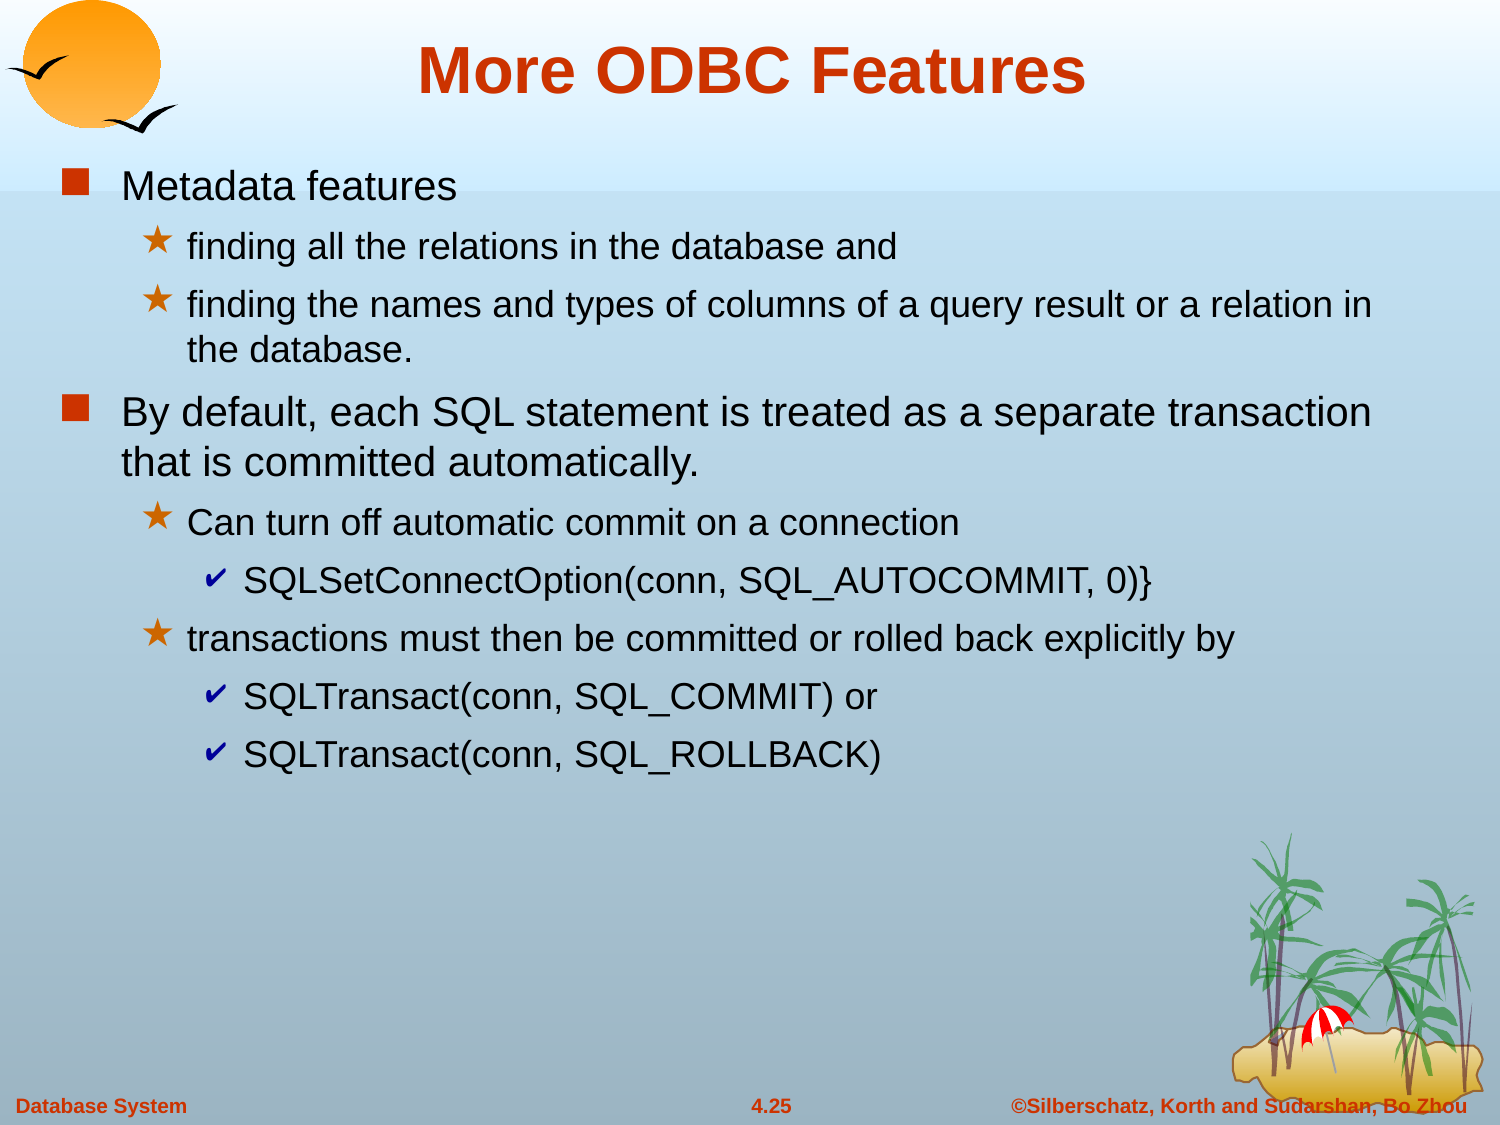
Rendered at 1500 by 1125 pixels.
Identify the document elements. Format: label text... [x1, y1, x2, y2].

list Metadata features finding all the relations in the database and finding the names and types of columns of a query result or a relation in the database. By default, each SQL statement is treated as a separate transaction that is committed automatically. Can turn off automatic commit on a connection SQLSetConnectOption(conn, SQL_AUTOCOMMIT, 0)} transactions must then be committed or rolled back explicitly by SQLTransact(conn, SQL_COMMIT) or SQLTransact(conn, SQL_ROLLBACK) [50, 151, 1447, 1001]
title More ODBC Features [90, 13, 1416, 115]
